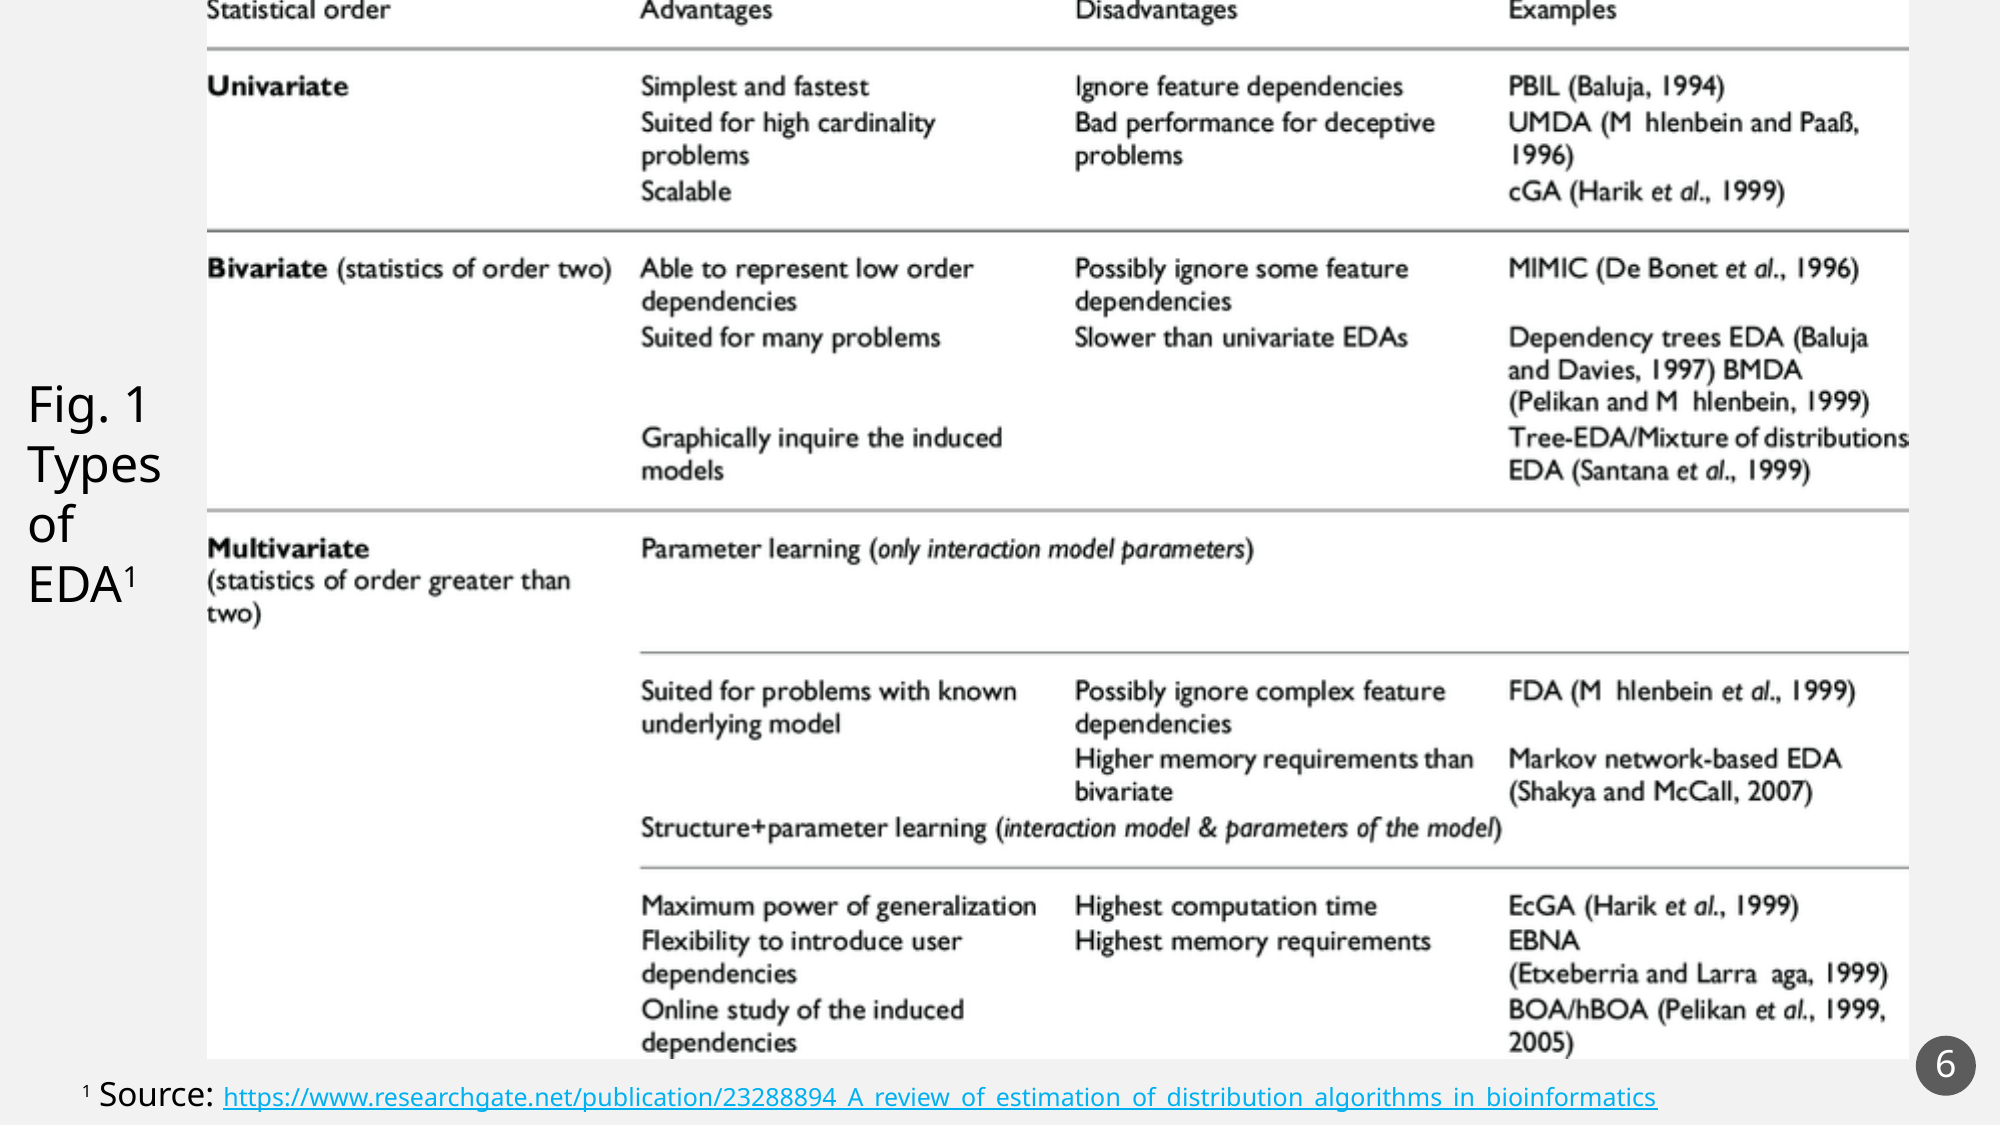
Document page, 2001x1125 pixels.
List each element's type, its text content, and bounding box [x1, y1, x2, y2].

picture [207, 0, 1909, 1059]
text_box Fig. 1 Types of EDA1 [12, 365, 207, 621]
text_box 1 Source: https://www.researchgate.net/publication/23288894_A_review_of_estimation_of_distribution_algorithms_in_bioinformatics [67, 1065, 1708, 1121]
slide_number 6 [1915, 1035, 1976, 1096]
